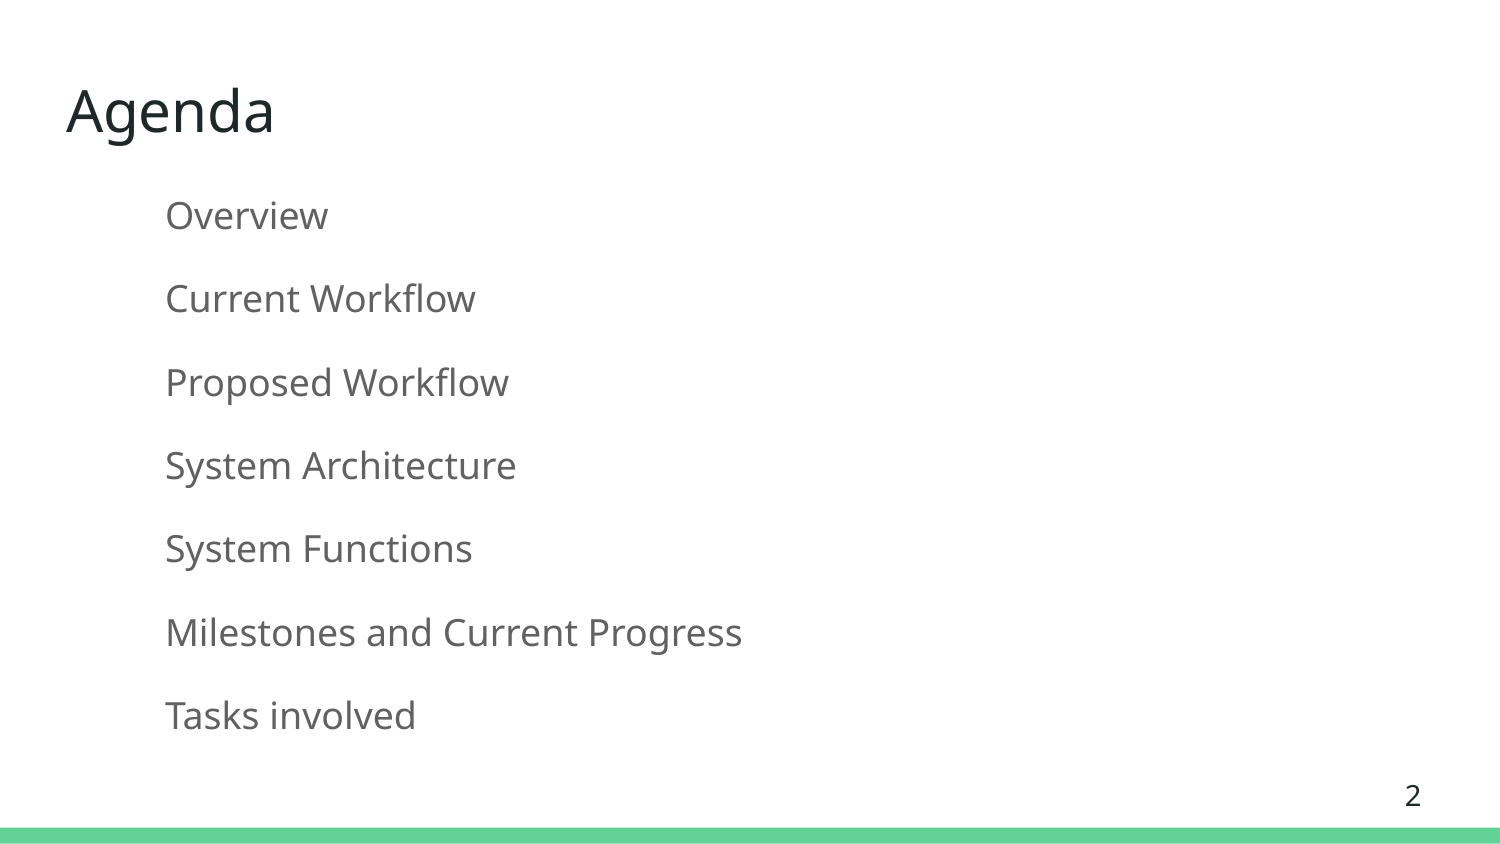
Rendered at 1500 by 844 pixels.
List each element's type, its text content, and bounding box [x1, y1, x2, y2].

title Agenda [51, 59, 1449, 154]
slide_number 2 [1389, 764, 1480, 830]
list Overview Current Workflow Proposed Workflow System Architecture System Functions Milestones and Current Progress Tasks involved [112, 171, 1500, 733]
